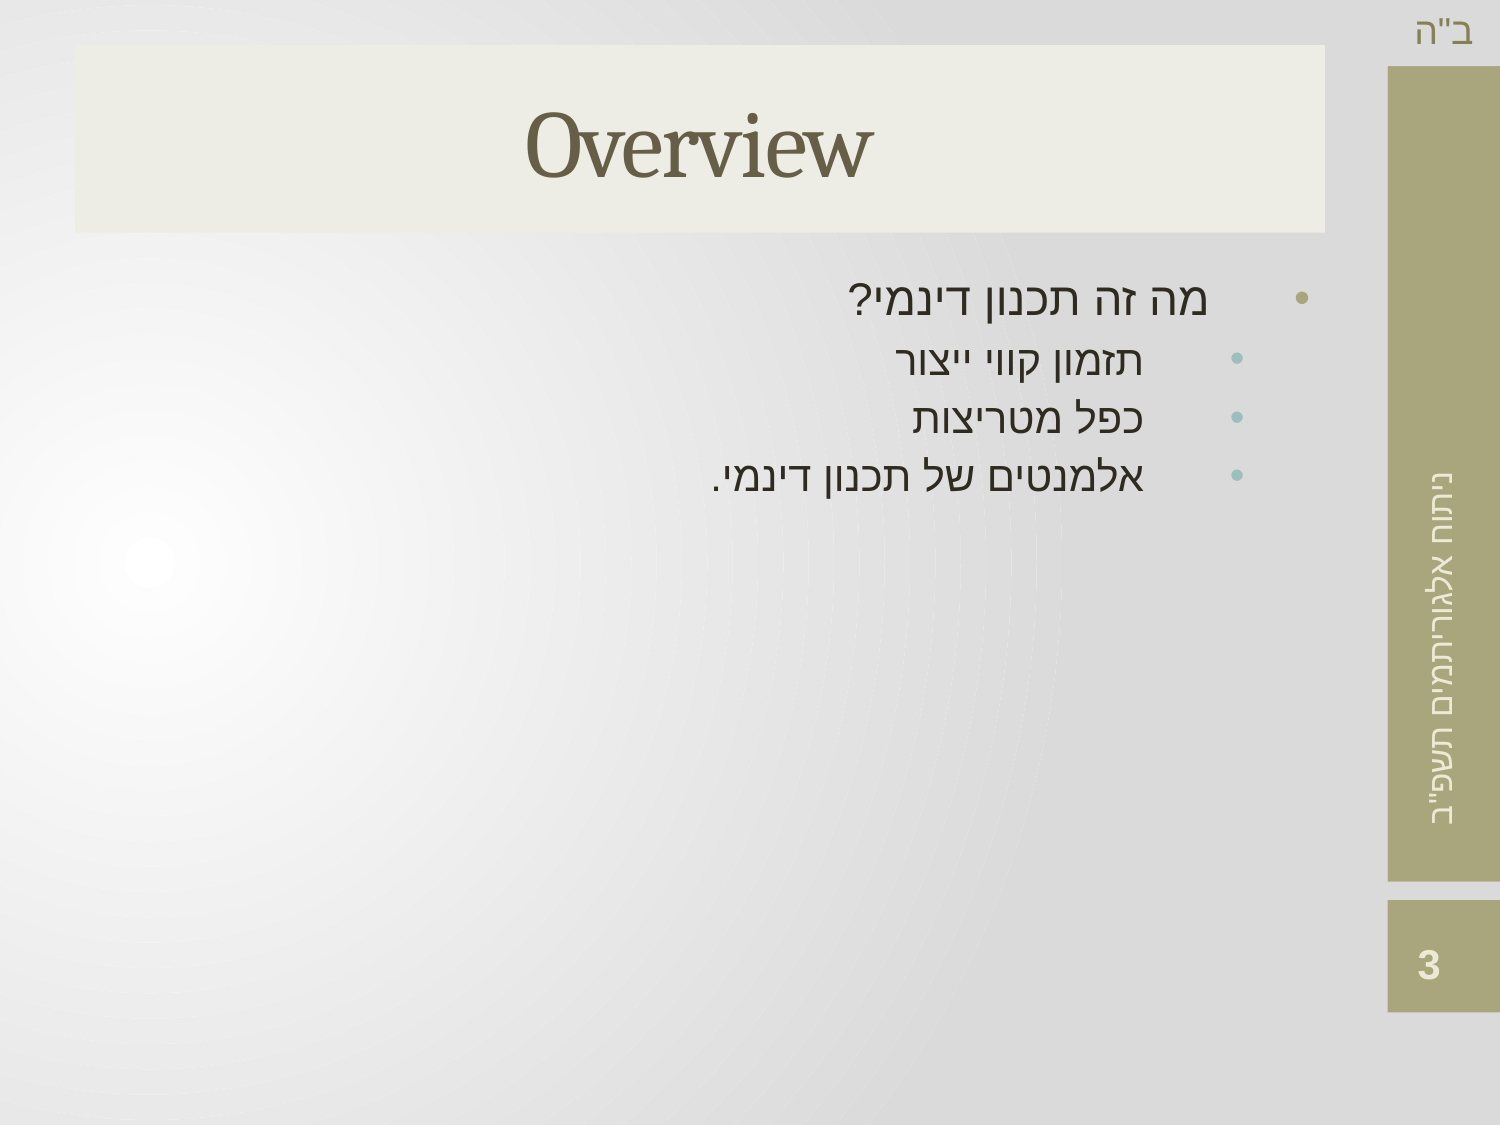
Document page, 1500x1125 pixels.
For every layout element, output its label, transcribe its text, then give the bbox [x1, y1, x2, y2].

list מה זה תכנון דינמי? תזמון קווי ייצור כפל מטריצות אלמנטים של תכנון דינמי. [75, 262, 1325, 1050]
title Overview [75, 45, 1325, 233]
text_box 3 [1399, 926, 1490, 992]
